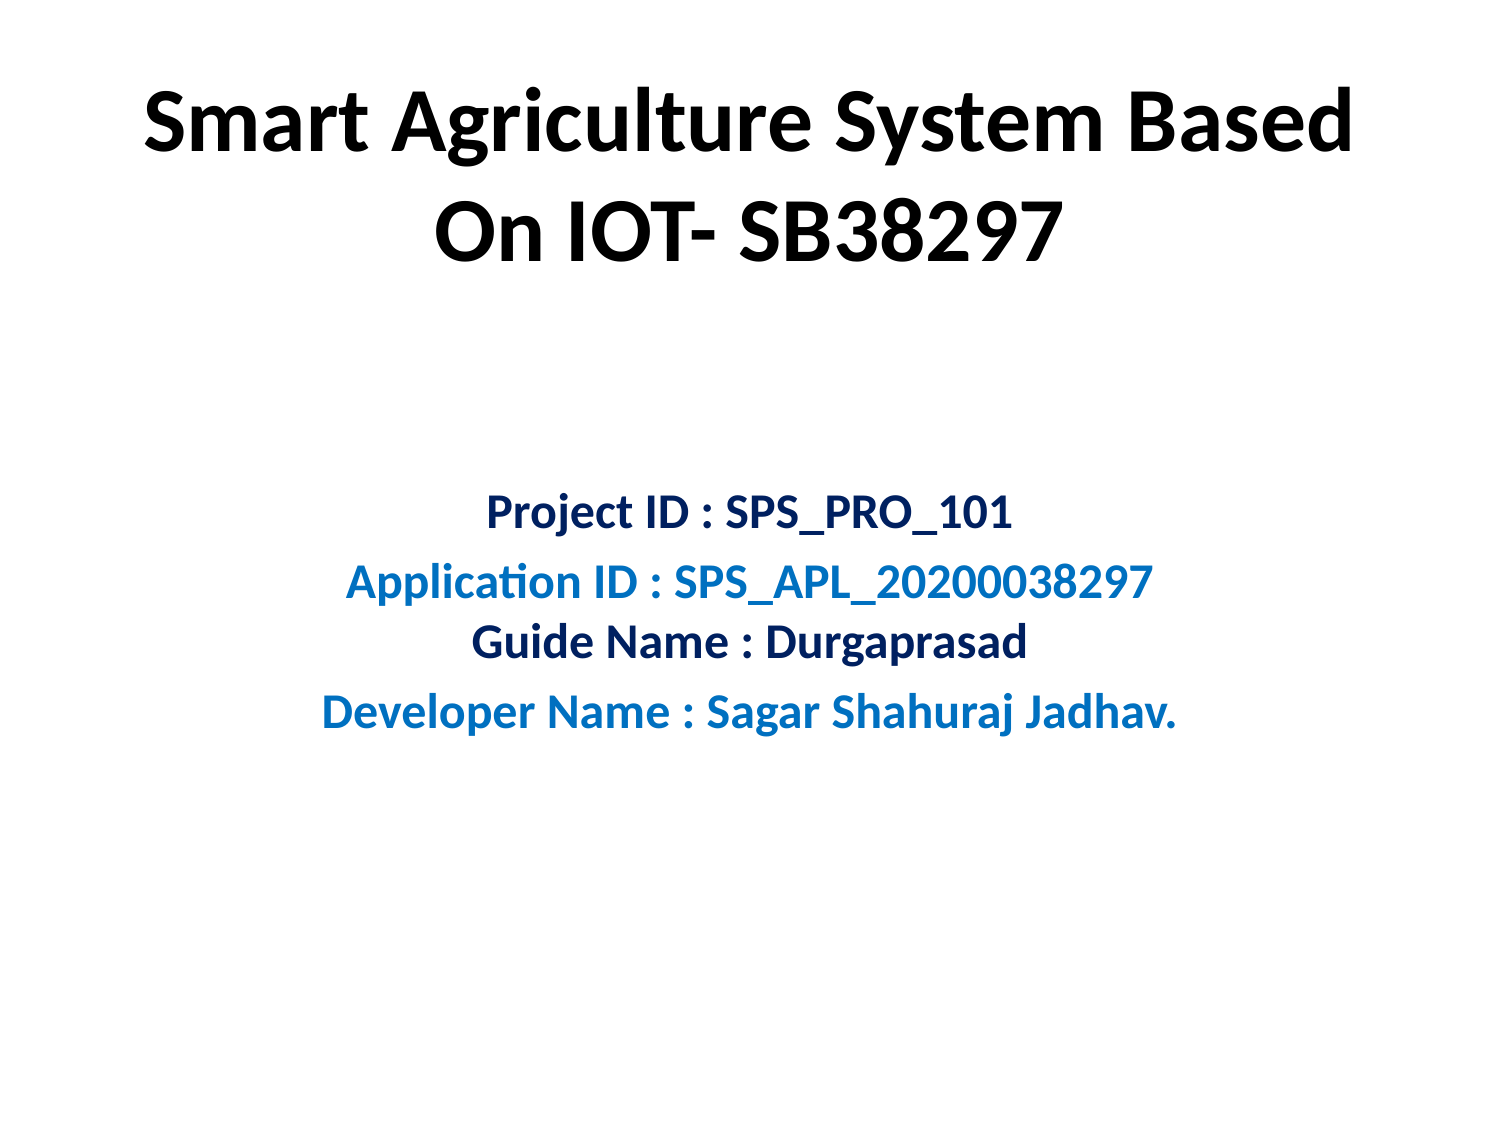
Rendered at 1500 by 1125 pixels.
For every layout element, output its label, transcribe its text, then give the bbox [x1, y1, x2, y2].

title Smart Agriculture System Based On IOT- SB38297 [112, 58, 1388, 282]
subtitle Project ID : SPS_PRO_101 Application ID : SPS_APL_20200038297 Guide Name : Durgaprasad Developer Name : Sagar Shahuraj Jadhav. [225, 328, 1275, 925]
